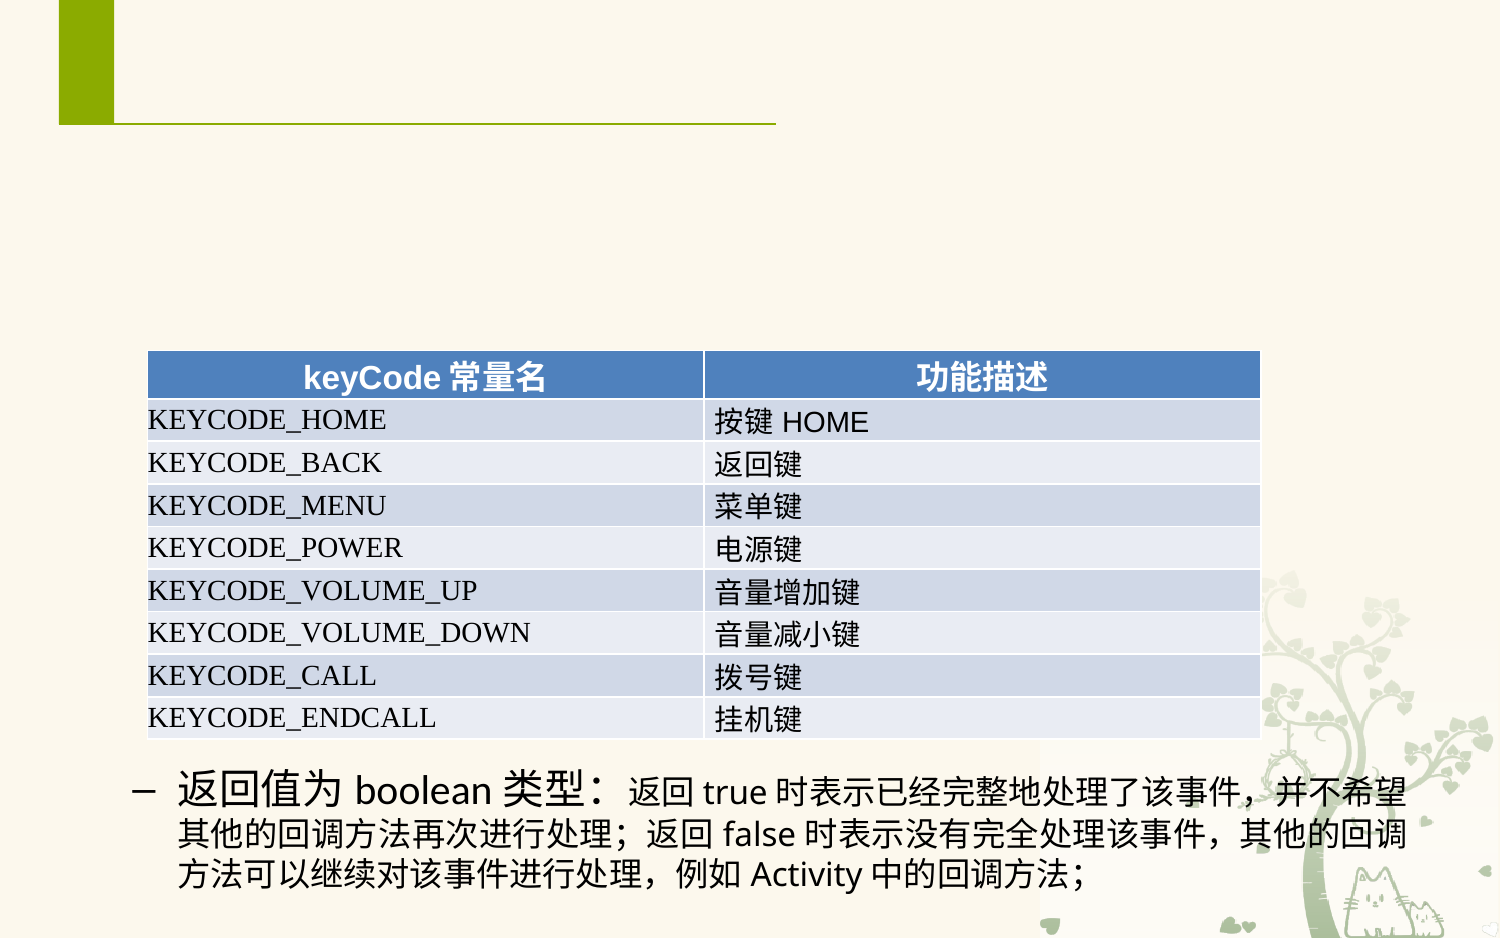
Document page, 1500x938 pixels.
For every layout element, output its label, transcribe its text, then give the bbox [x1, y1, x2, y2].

table_cell 按键HOME [705, 400, 1260, 440]
table_cell KEYCODE_CALL [148, 655, 703, 696]
table_cell KEYCODE_HOME [148, 400, 703, 440]
table_cell KEYCODE_BACK [148, 442, 703, 483]
table_cell 菜单键 [705, 485, 1260, 526]
table_cell KEYCODE_VOLUME_UP [148, 570, 703, 611]
table_cell KEYCODE_ENDCALL [148, 698, 703, 738]
table_header keyCode常量名 [148, 351, 703, 398]
table_cell 音量减小键 [705, 612, 1260, 653]
table_cell 电源键 [705, 527, 1260, 568]
table_cell KEYCODE_MENU [148, 485, 703, 526]
table_cell KEYCODE_VOLUME_DOWN [148, 612, 703, 653]
table_cell 拨号键 [705, 655, 1260, 696]
table_cell 音量增加键 [705, 570, 1260, 611]
table_cell 挂机键 [705, 698, 1260, 738]
table_cell KEYCODE_POWER [148, 527, 703, 568]
table_cell 返回键 [705, 442, 1260, 483]
text_box 返回值为boolean类型：返回true时表示已经完整地处理了该事件，并不希望其他的回调方法再次进行处理；返回false时表示没有完全处理该事件，其他的回调方法可以继续对该事件进行处理，例如Activity中的回调方法； [59, 755, 1424, 901]
table_header 功能描述 [705, 351, 1260, 398]
